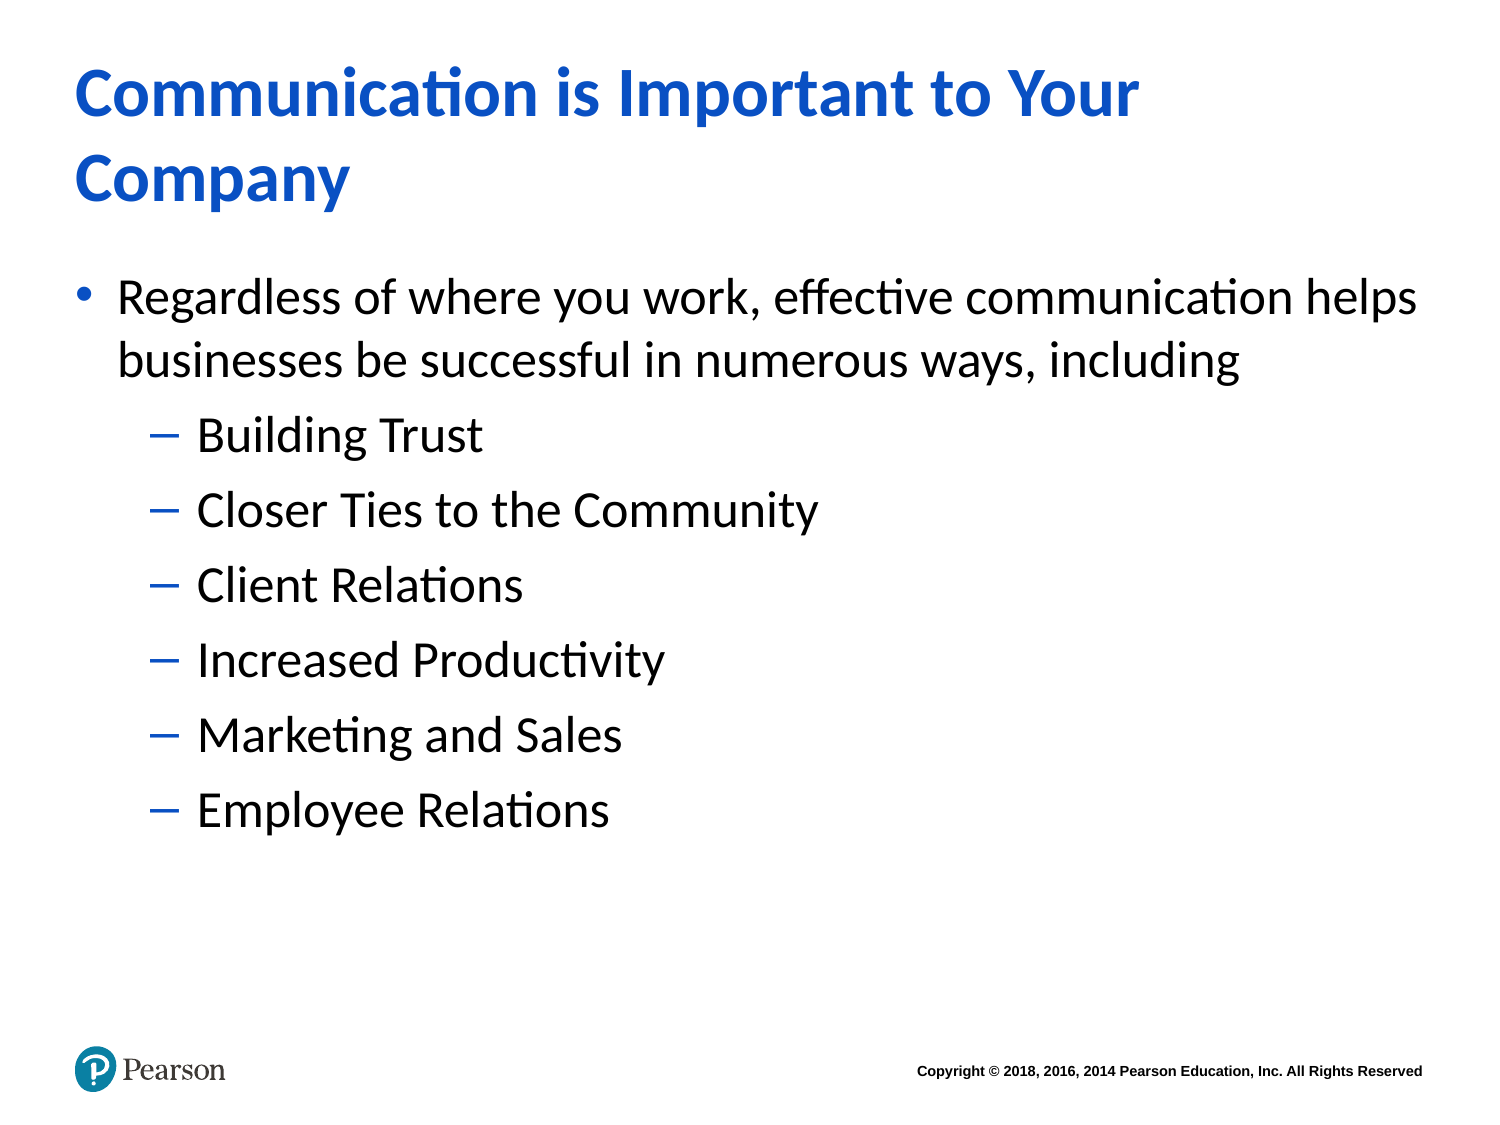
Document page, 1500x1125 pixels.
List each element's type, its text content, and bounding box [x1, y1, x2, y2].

list Regardless of where you work, effective communication helps businesses be successful in numerous ways, including Building Trust Closer Ties to the Community Client Relations Increased Productivity Marketing and Sales Employee Relations [75, 262, 1425, 1005]
title Communication is Important to Your Company [75, 35, 1425, 216]
